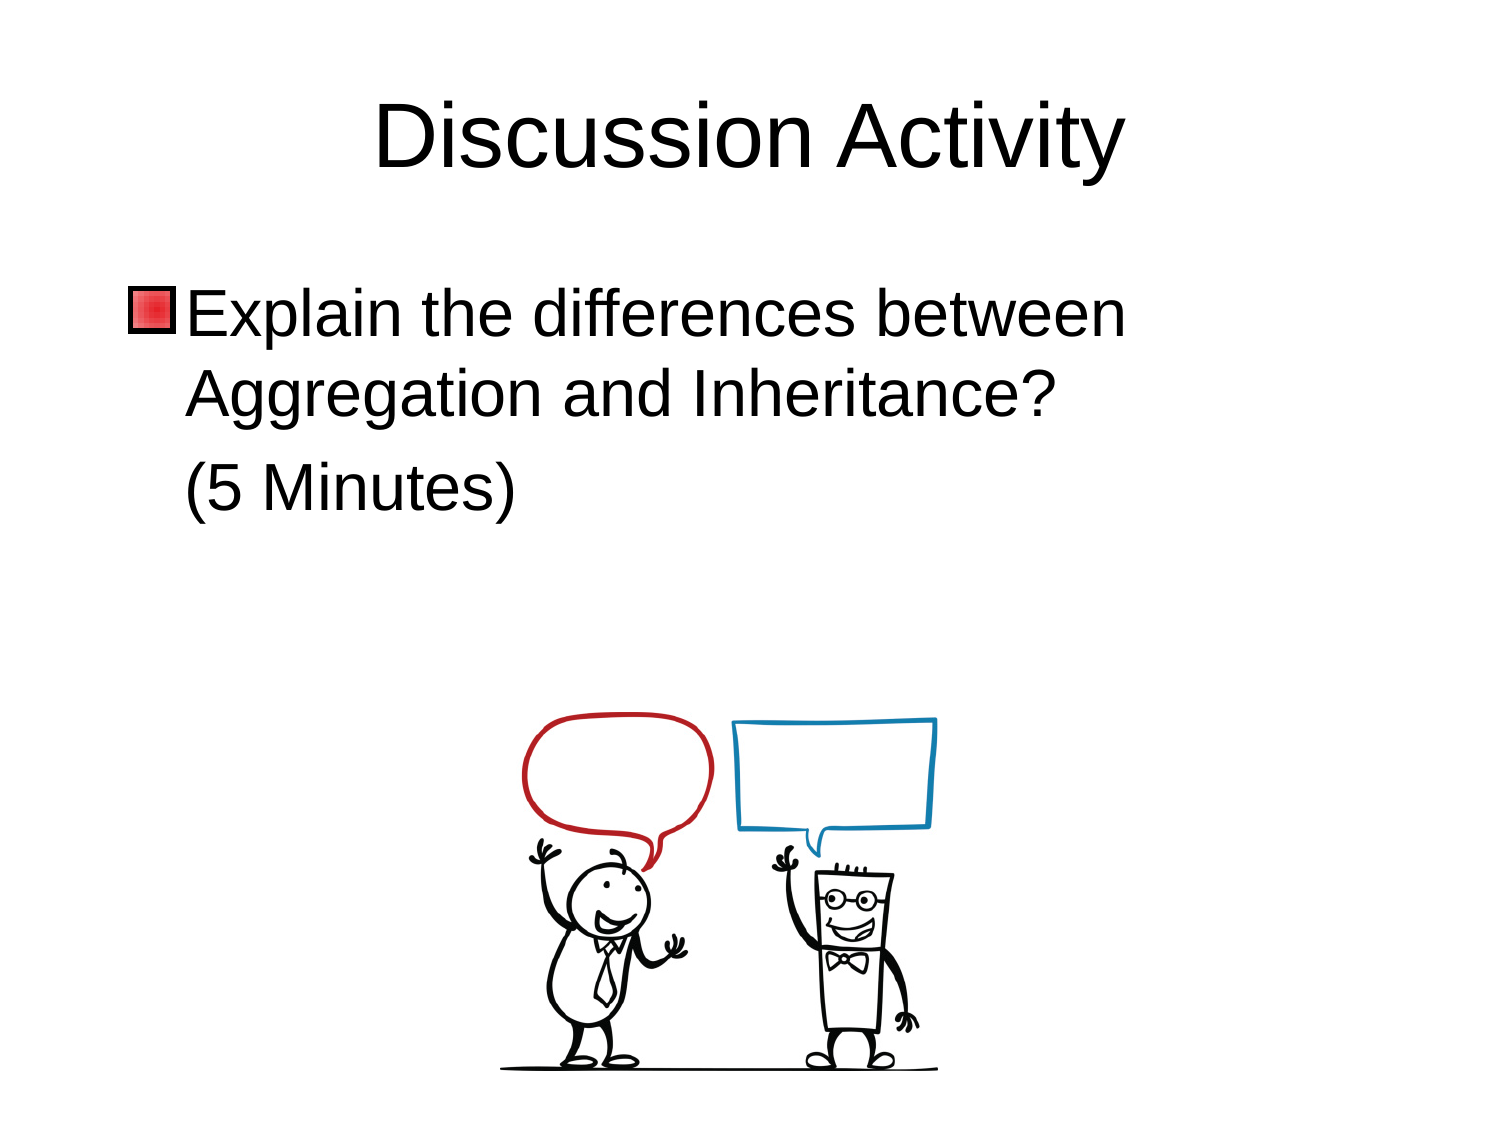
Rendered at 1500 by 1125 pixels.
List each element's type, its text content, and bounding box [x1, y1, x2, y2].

title Discussion Activity [112, 37, 1388, 225]
picture [499, 712, 938, 1071]
picture [128, 286, 176, 334]
list Explain the differences between Aggregation and Inheritance? (5 Minutes) [113, 262, 1389, 938]
